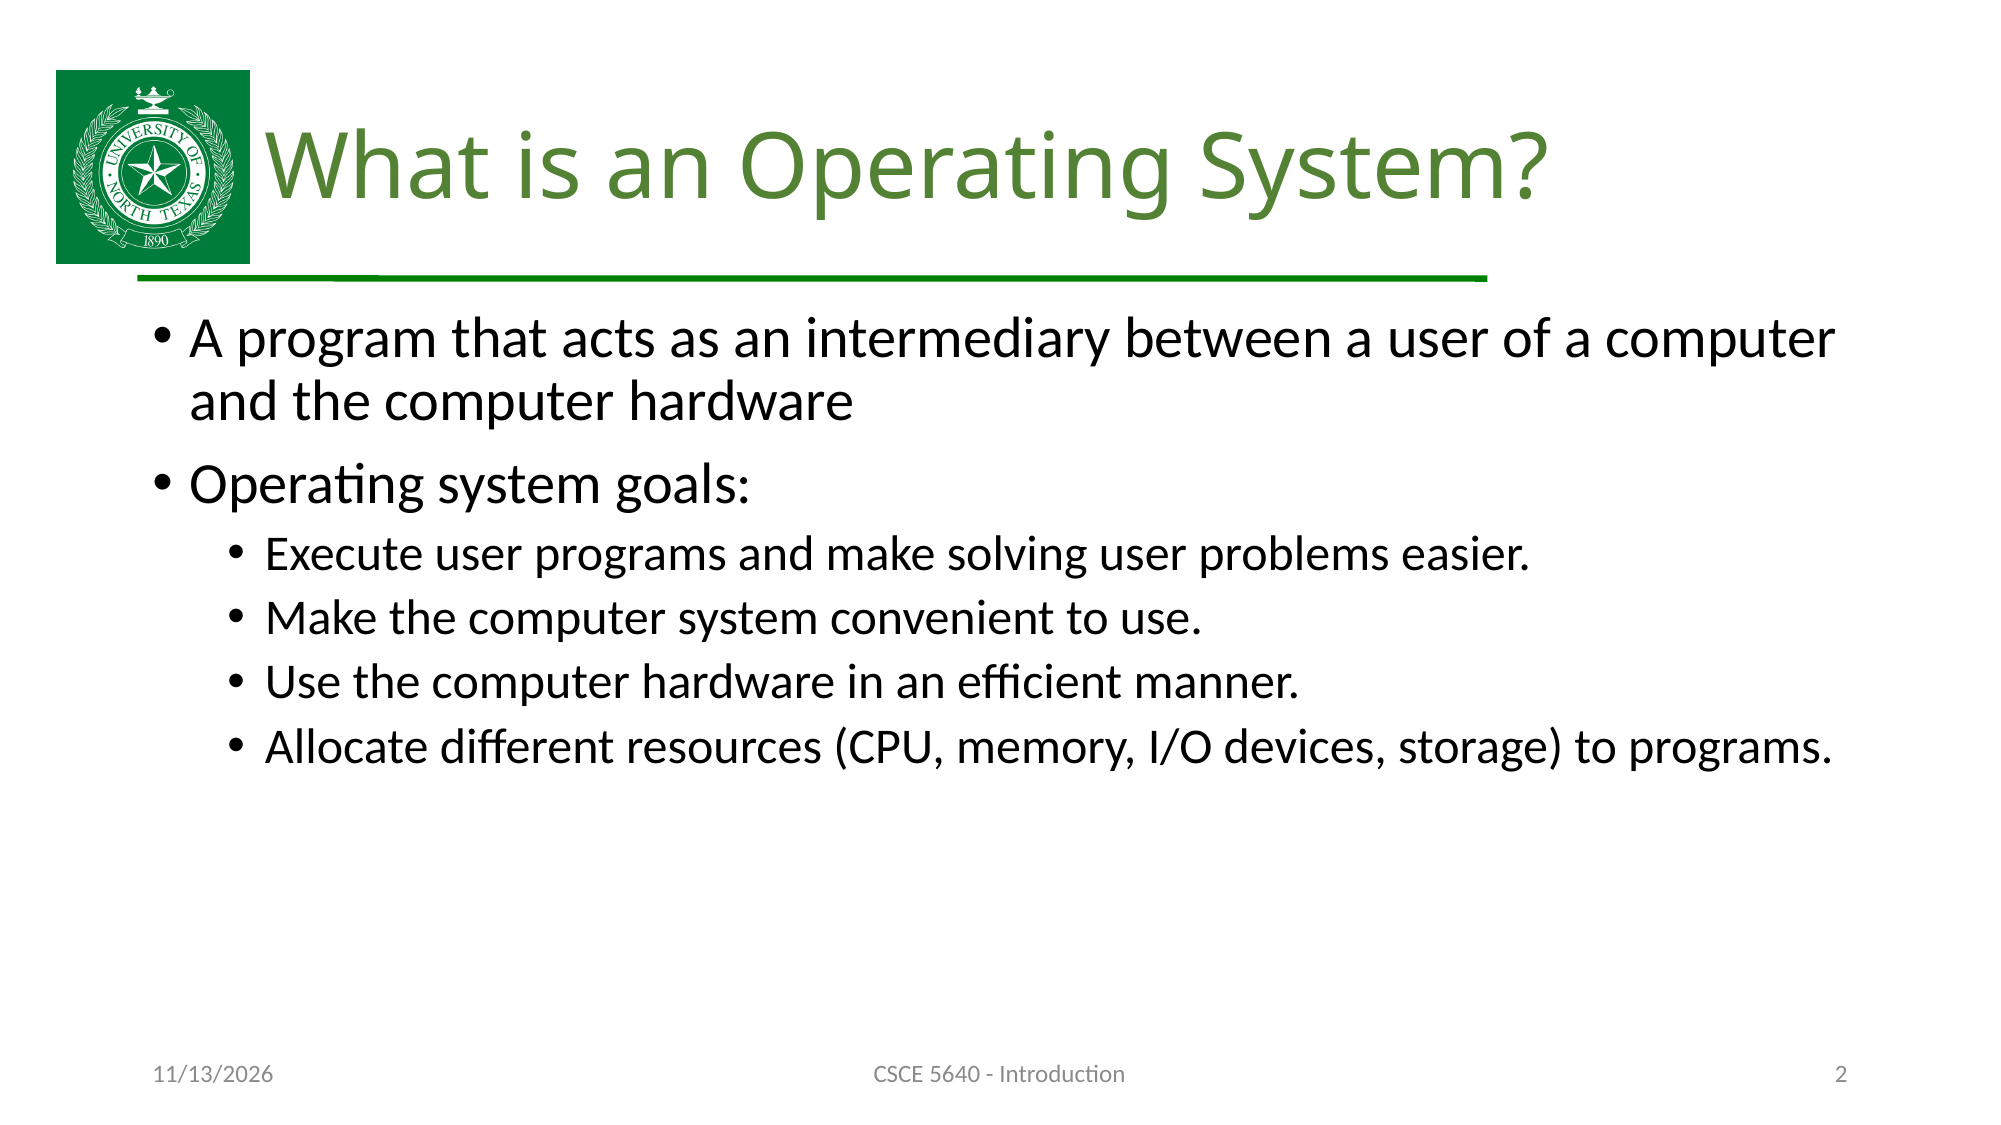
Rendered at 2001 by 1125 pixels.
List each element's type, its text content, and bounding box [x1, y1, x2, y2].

title What is an Operating System? [249, 59, 1863, 278]
footer CSCE 5640 - Introduction [662, 1042, 1338, 1103]
picture [56, 70, 249, 264]
list A program that acts as an intermediary between a user of a computer and the computer hardware Operating system goals: Execute user programs and make solving user problems easier. Make the computer system convenient to use. Use the computer hardware in an efficient manner. Allocate different resources (CPU, memory, I/O devices, storage) to programs. [137, 299, 1863, 1014]
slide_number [137, 1042, 588, 1103]
slide_number 2 [1412, 1042, 1863, 1103]
